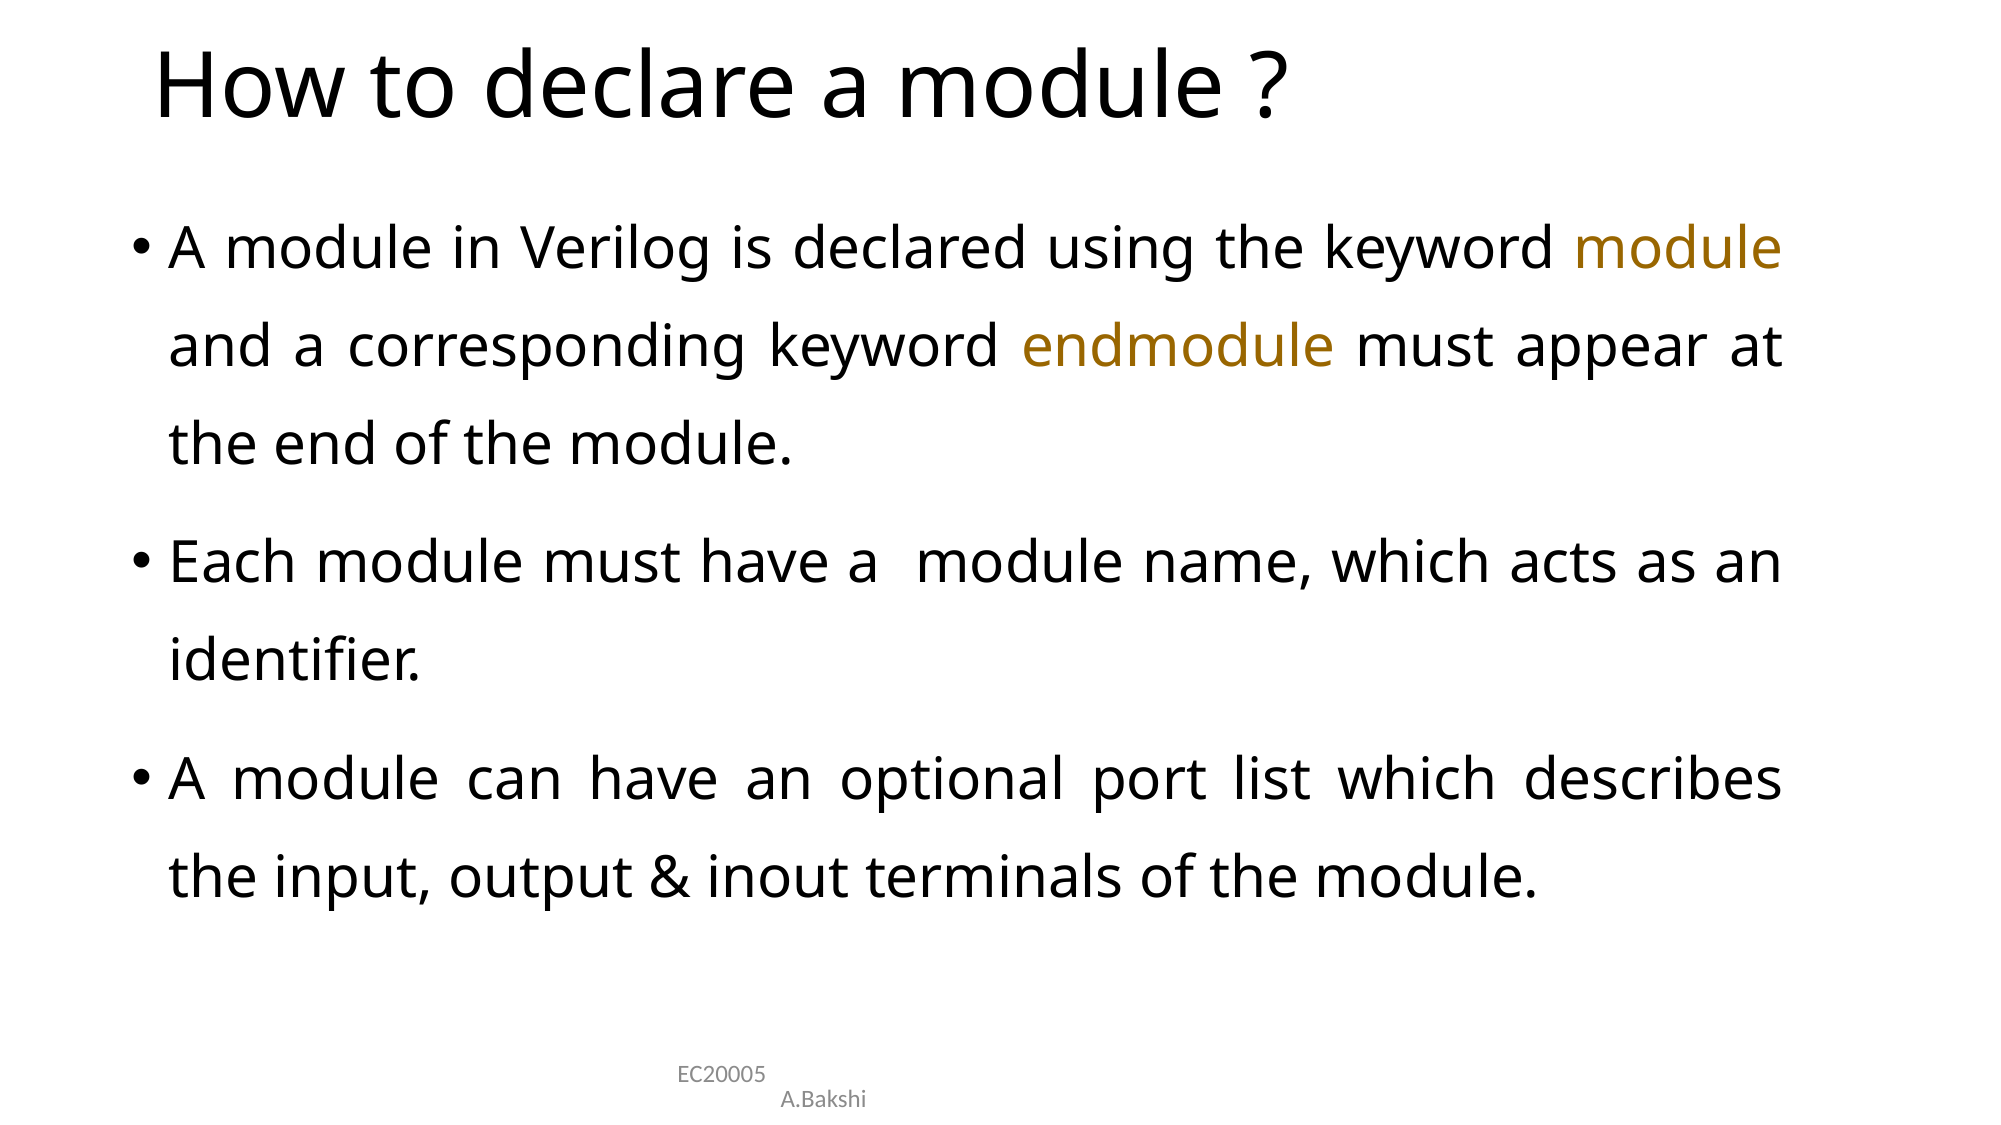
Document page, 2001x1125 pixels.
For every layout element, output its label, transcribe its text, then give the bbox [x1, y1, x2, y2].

title How to declare a module ? [137, 0, 1863, 175]
footer EC20005 A.Bakshi [662, 1042, 1338, 1103]
text_box A module in Verilog is declared using the keyword module and a corresponding keyword endmodule must appear at the end of the module. Each module must have a module name, which acts as an identifier. A module can have an optional port list which describes the input, output & inout terminals of the module. [116, 174, 1799, 1086]
